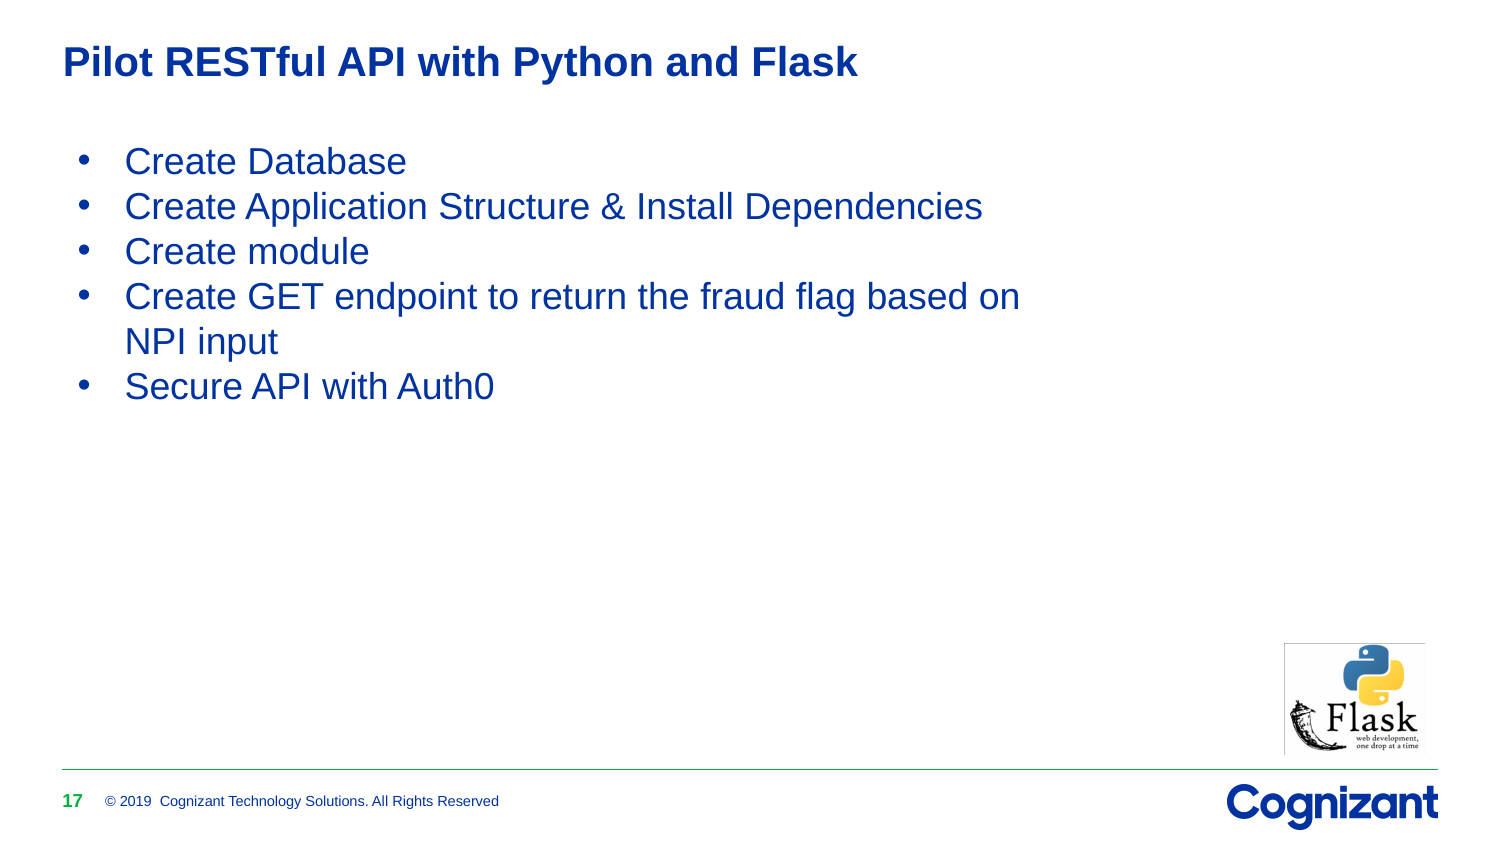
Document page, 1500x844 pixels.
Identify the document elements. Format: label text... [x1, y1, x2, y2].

text_box Create Database Create Application Structure & Install Dependencies Create module Create GET endpoint to return the fraud flag based on NPI input Secure API with Auth0 [63, 129, 1107, 415]
picture [1284, 643, 1426, 755]
picture [1227, 784, 1438, 830]
title Pilot RESTful API with Python and Flask [63, 40, 1439, 86]
